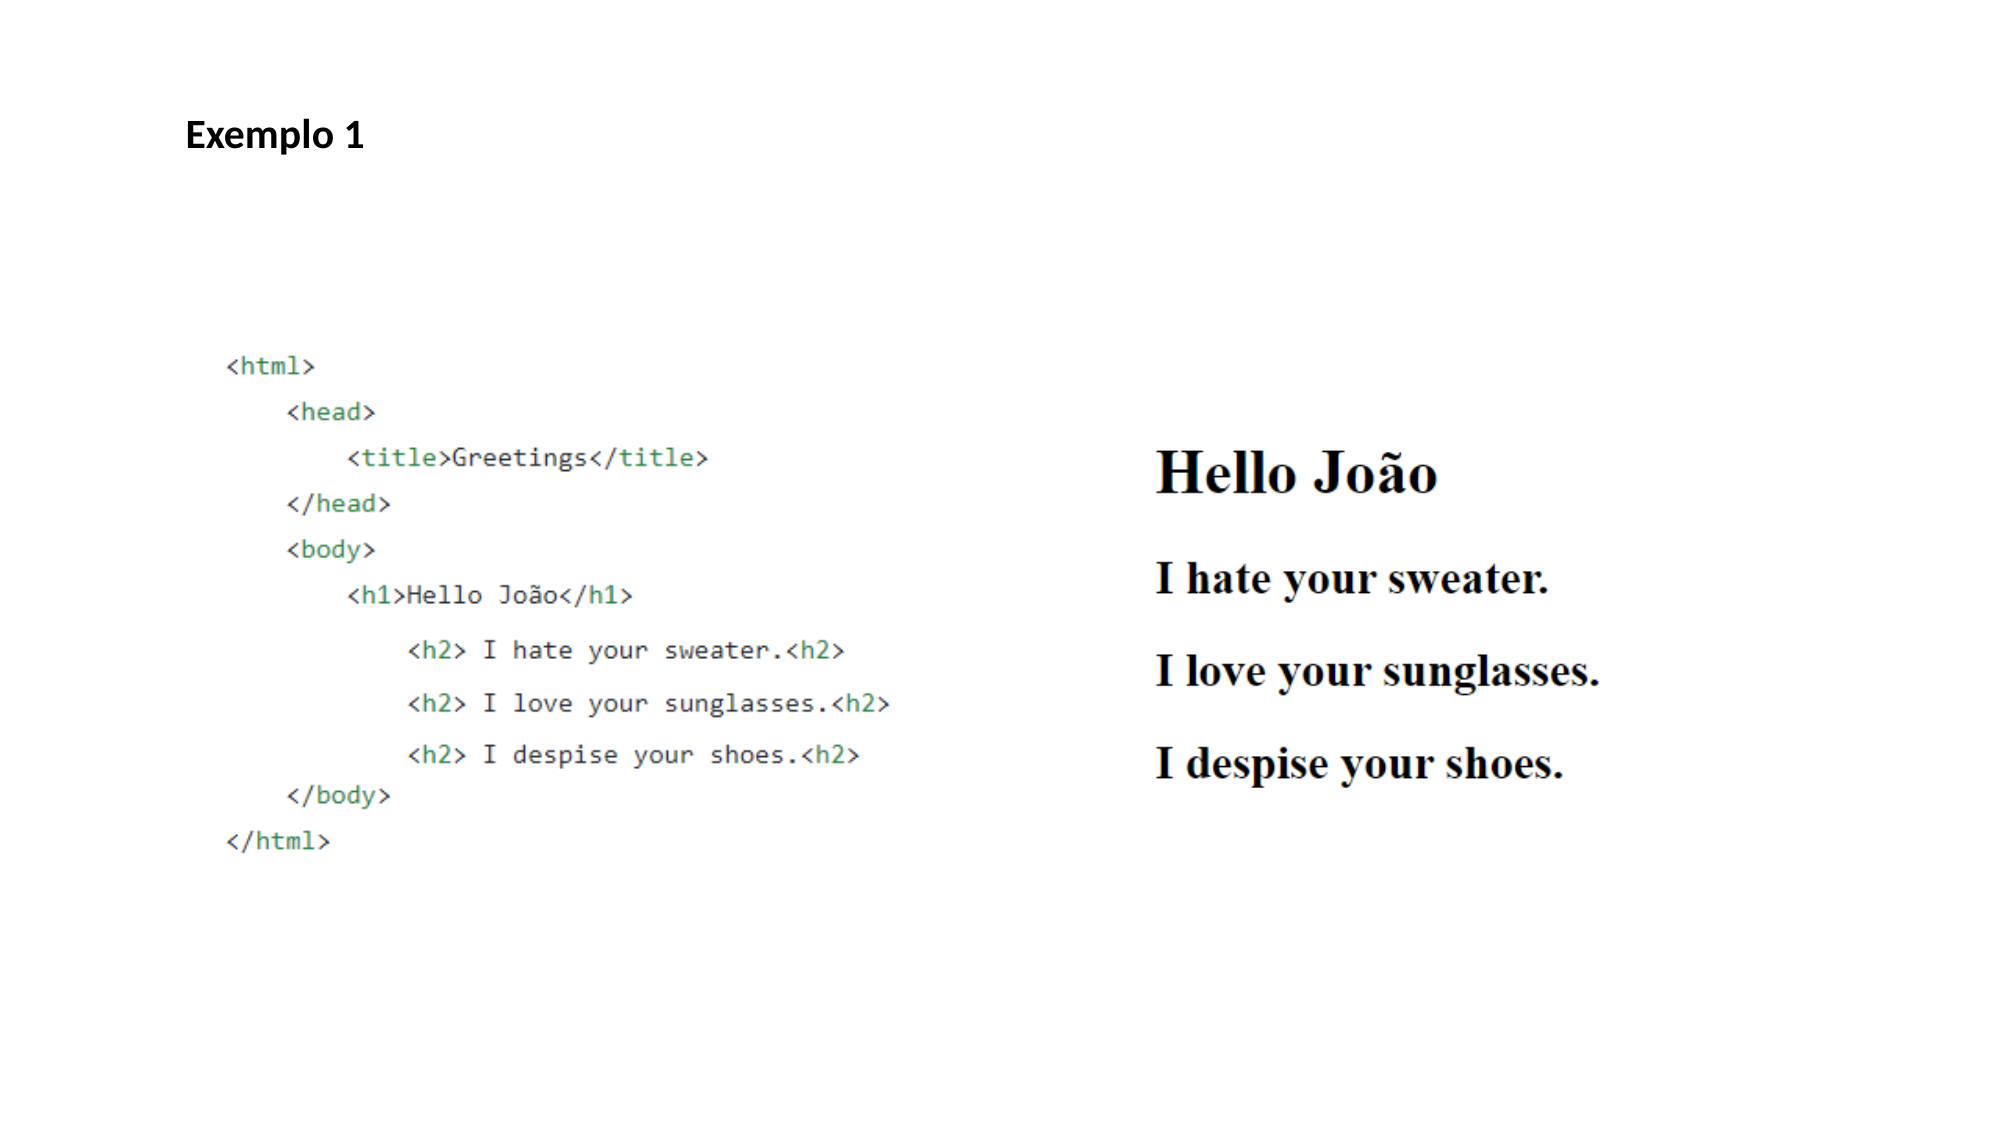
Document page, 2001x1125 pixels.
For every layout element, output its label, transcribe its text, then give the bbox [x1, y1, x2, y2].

picture [213, 338, 920, 890]
picture [1140, 429, 1625, 799]
text_box Exemplo 1 [170, 99, 381, 165]
